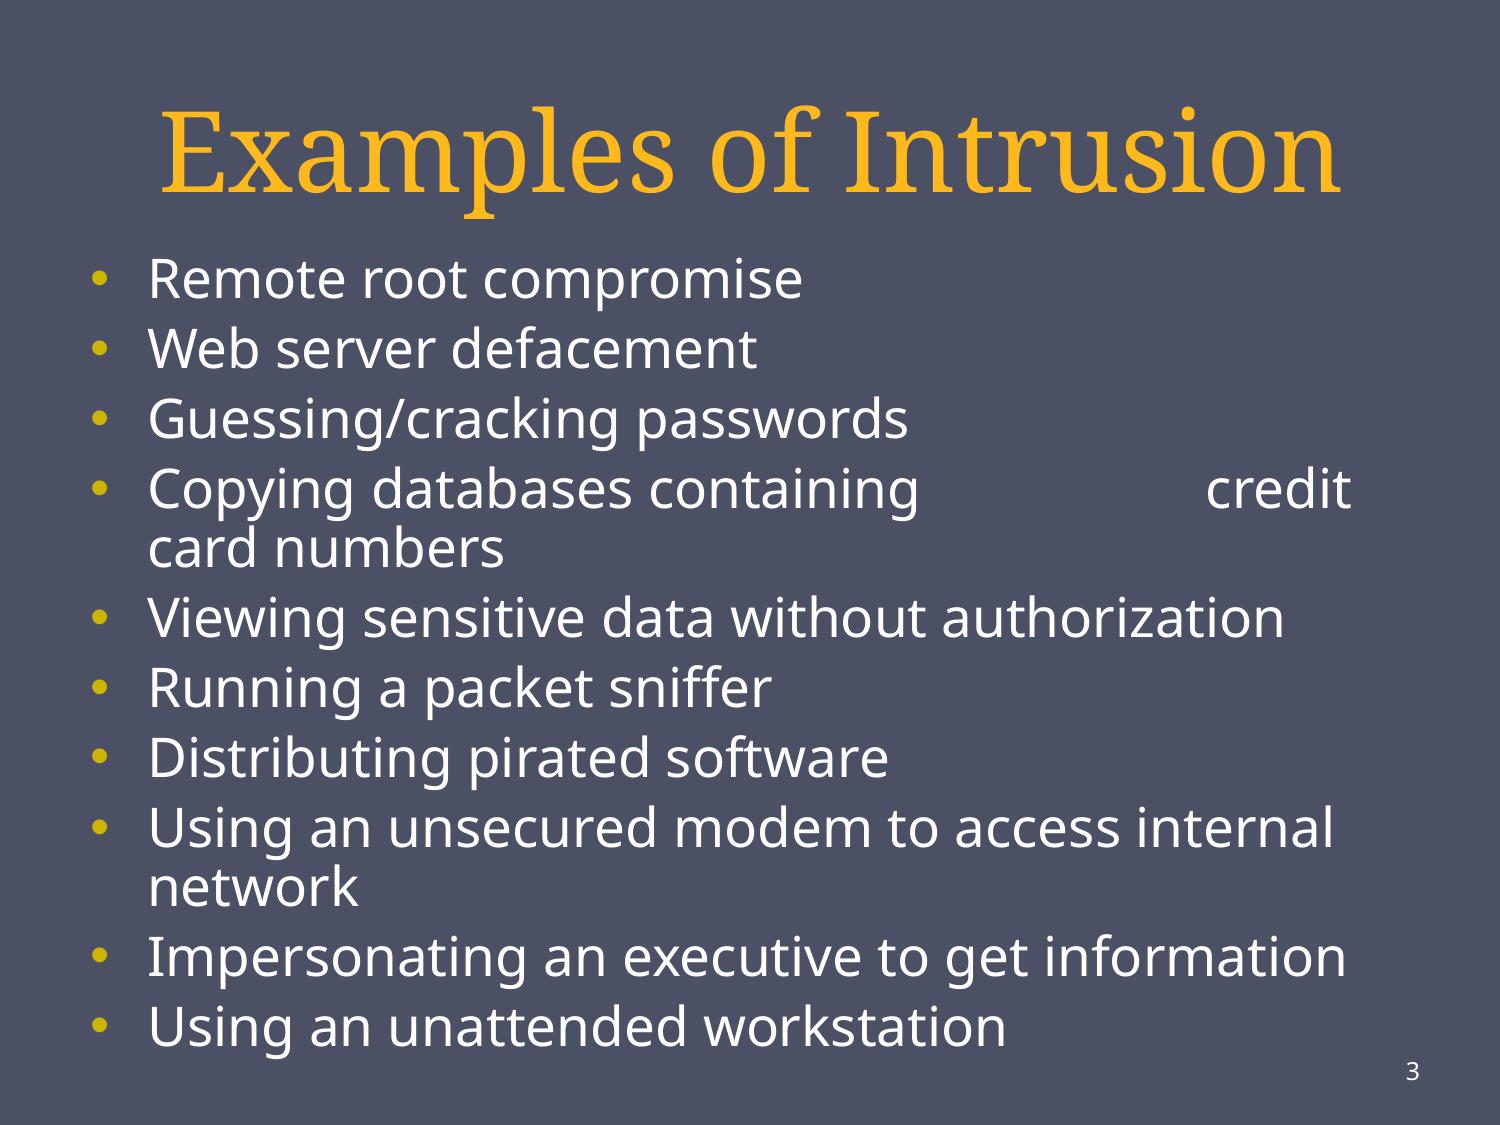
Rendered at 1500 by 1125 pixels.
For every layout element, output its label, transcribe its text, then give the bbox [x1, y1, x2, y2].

slide_number 3 [1401, 1042, 1494, 1103]
list Remote root compromise Web server defacement Guessing/cracking passwords Copying databases containing credit card numbers Viewing sensitive data without authorization Running a packet sniffer Distributing pirated software Using an unsecured modem to access internal network Impersonating an executive to get information Using an unattended workstation [75, 243, 1425, 1075]
title Examples of Intrusion [76, 0, 1427, 223]
